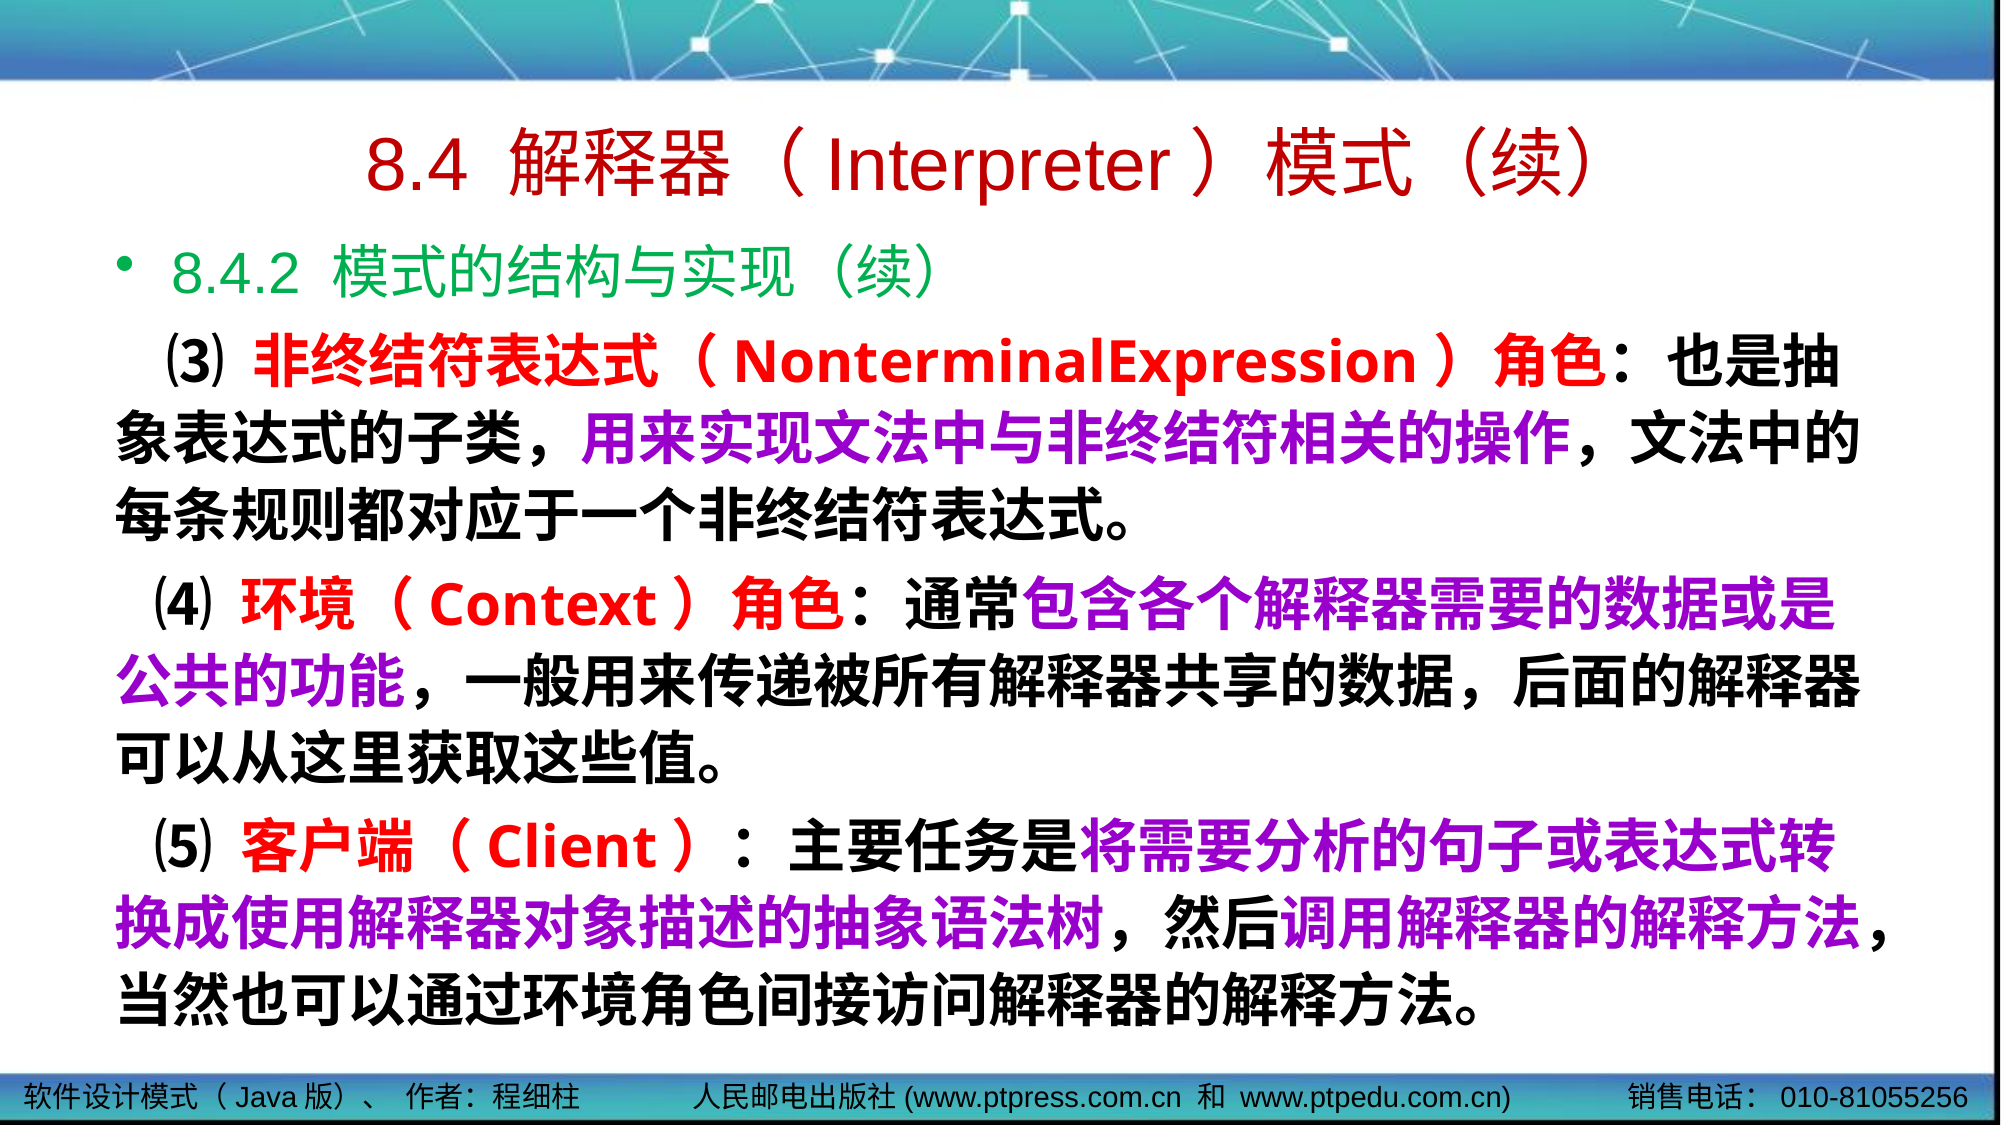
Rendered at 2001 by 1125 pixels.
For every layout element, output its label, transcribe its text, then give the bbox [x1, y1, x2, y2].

list 8.4.2 模式的结构与实现（续） ⑶ 非终结符表达式（NonterminalExpression）角色：也是抽象表达式的子类，用来实现文法中与非终结符相关的操作，文法中的每条规则都对应于一个非终结符表达式。 ⑷ 环境（Context）角色：通常包含各个解释器需要的数据或是公共的功能，一般用来传递被所有解释器共享的数据，后面的解释器可以从这里获取这些值。 ⑸ 客户端（Client）：主要任务是将需要分析的句子或表达式转换成使用解释器对象描述的抽象语法树，然后调用解释器的解释方法，当然也可以通过环境角色间接访问解释器的解释方法。 [99, 221, 1901, 1055]
title 8.4 解释器（Interpreter）模式（续） [102, 101, 1903, 221]
picture [0, 0, 2001, 1125]
slide_number 软件设计模式（Java版）、 作者：程细柱 [8, 1071, 647, 1125]
footer 人民邮电出版社(www.ptpress.com.cn 和 www.ptpedu.com.cn) [647, 1071, 1557, 1125]
slide_number 销售电话：010-81055256 [1557, 1071, 1984, 1125]
